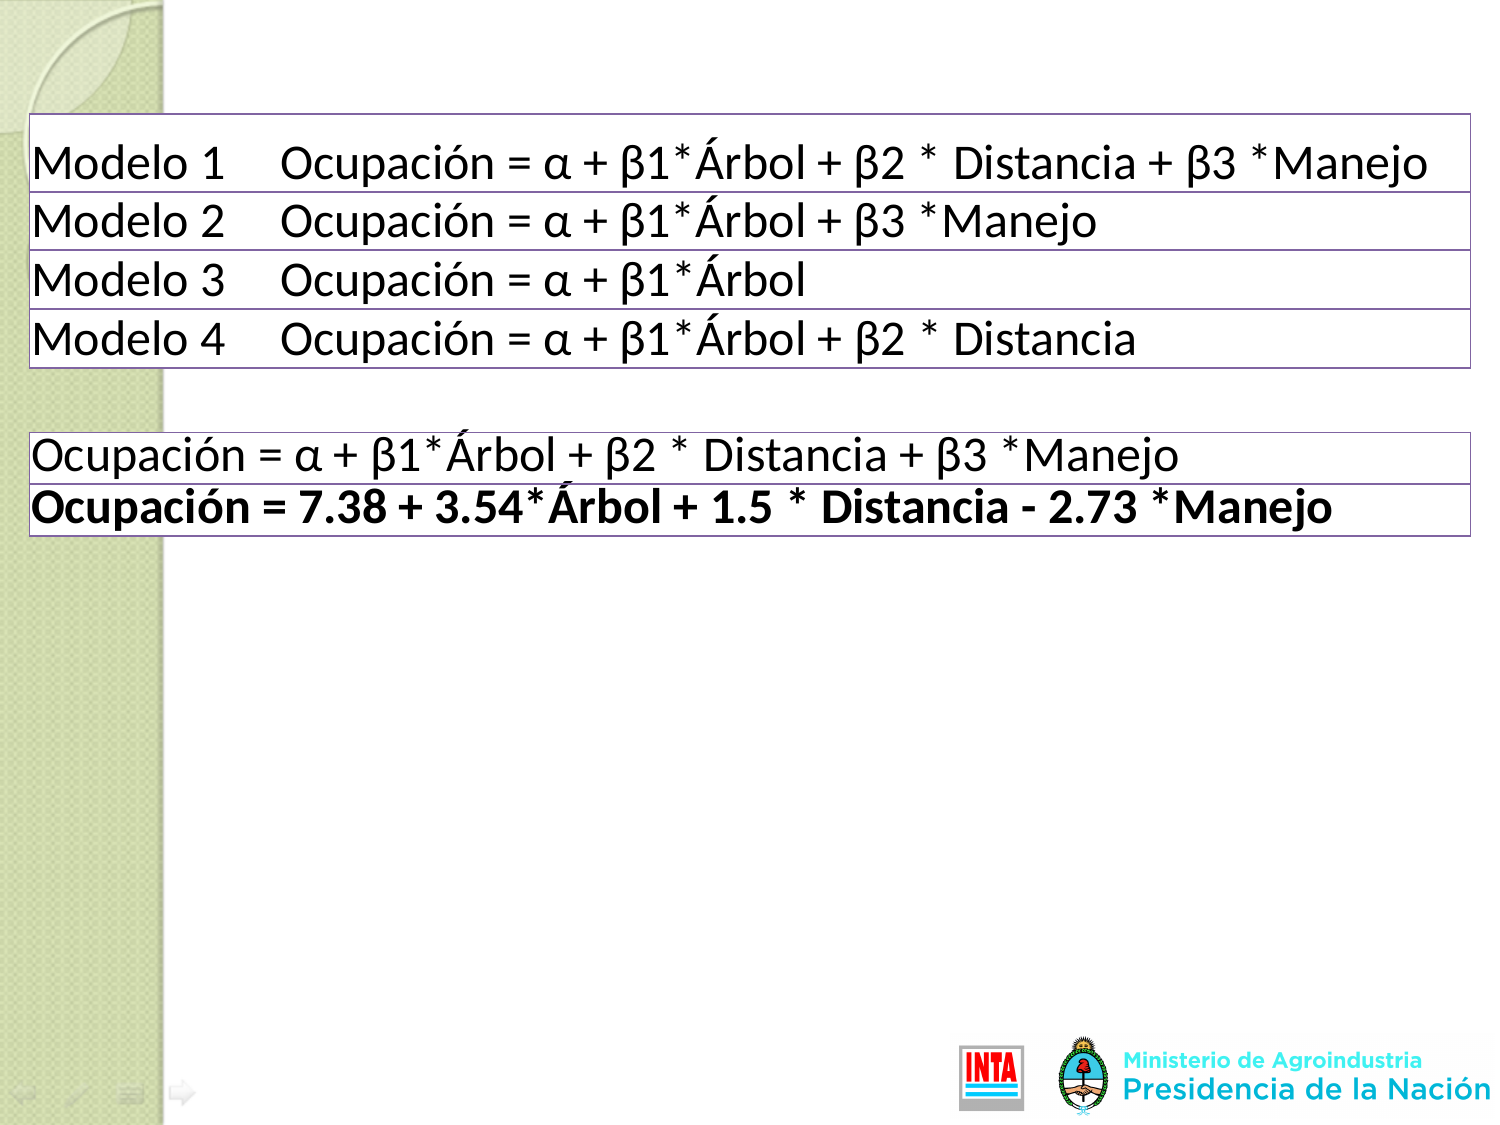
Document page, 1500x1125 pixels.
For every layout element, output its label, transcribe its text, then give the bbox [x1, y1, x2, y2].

table_cell Ocupación = α + β1*Árbol [279, 251, 1015, 308]
table_header Ocupación = α + β1*Árbol + β2 * Distancia + β3 *Manejo [30, 433, 1470, 483]
table_cell Modelo 3 [30, 251, 279, 308]
table_header Modelo 1 [30, 115, 279, 191]
picture [0, 0, 1500, 1125]
table_header Ocupación = α + β1*Árbol + β2 * Distancia + β3 *Manejo [279, 115, 1470, 191]
table_cell [1015, 251, 1470, 308]
table_cell Ocupación = α + β1*Árbol + β3 *Manejo [279, 193, 1470, 249]
table_cell Modelo 4 [30, 310, 279, 367]
table_cell Modelo 2 [30, 193, 279, 249]
table_cell Ocupación = α + β1*Árbol + β2 * Distancia [279, 310, 1470, 367]
table_cell Ocupación = 7.38 + 3.54*Árbol + 1.5 * Distancia - 2.73 *Manejo [30, 485, 1470, 535]
